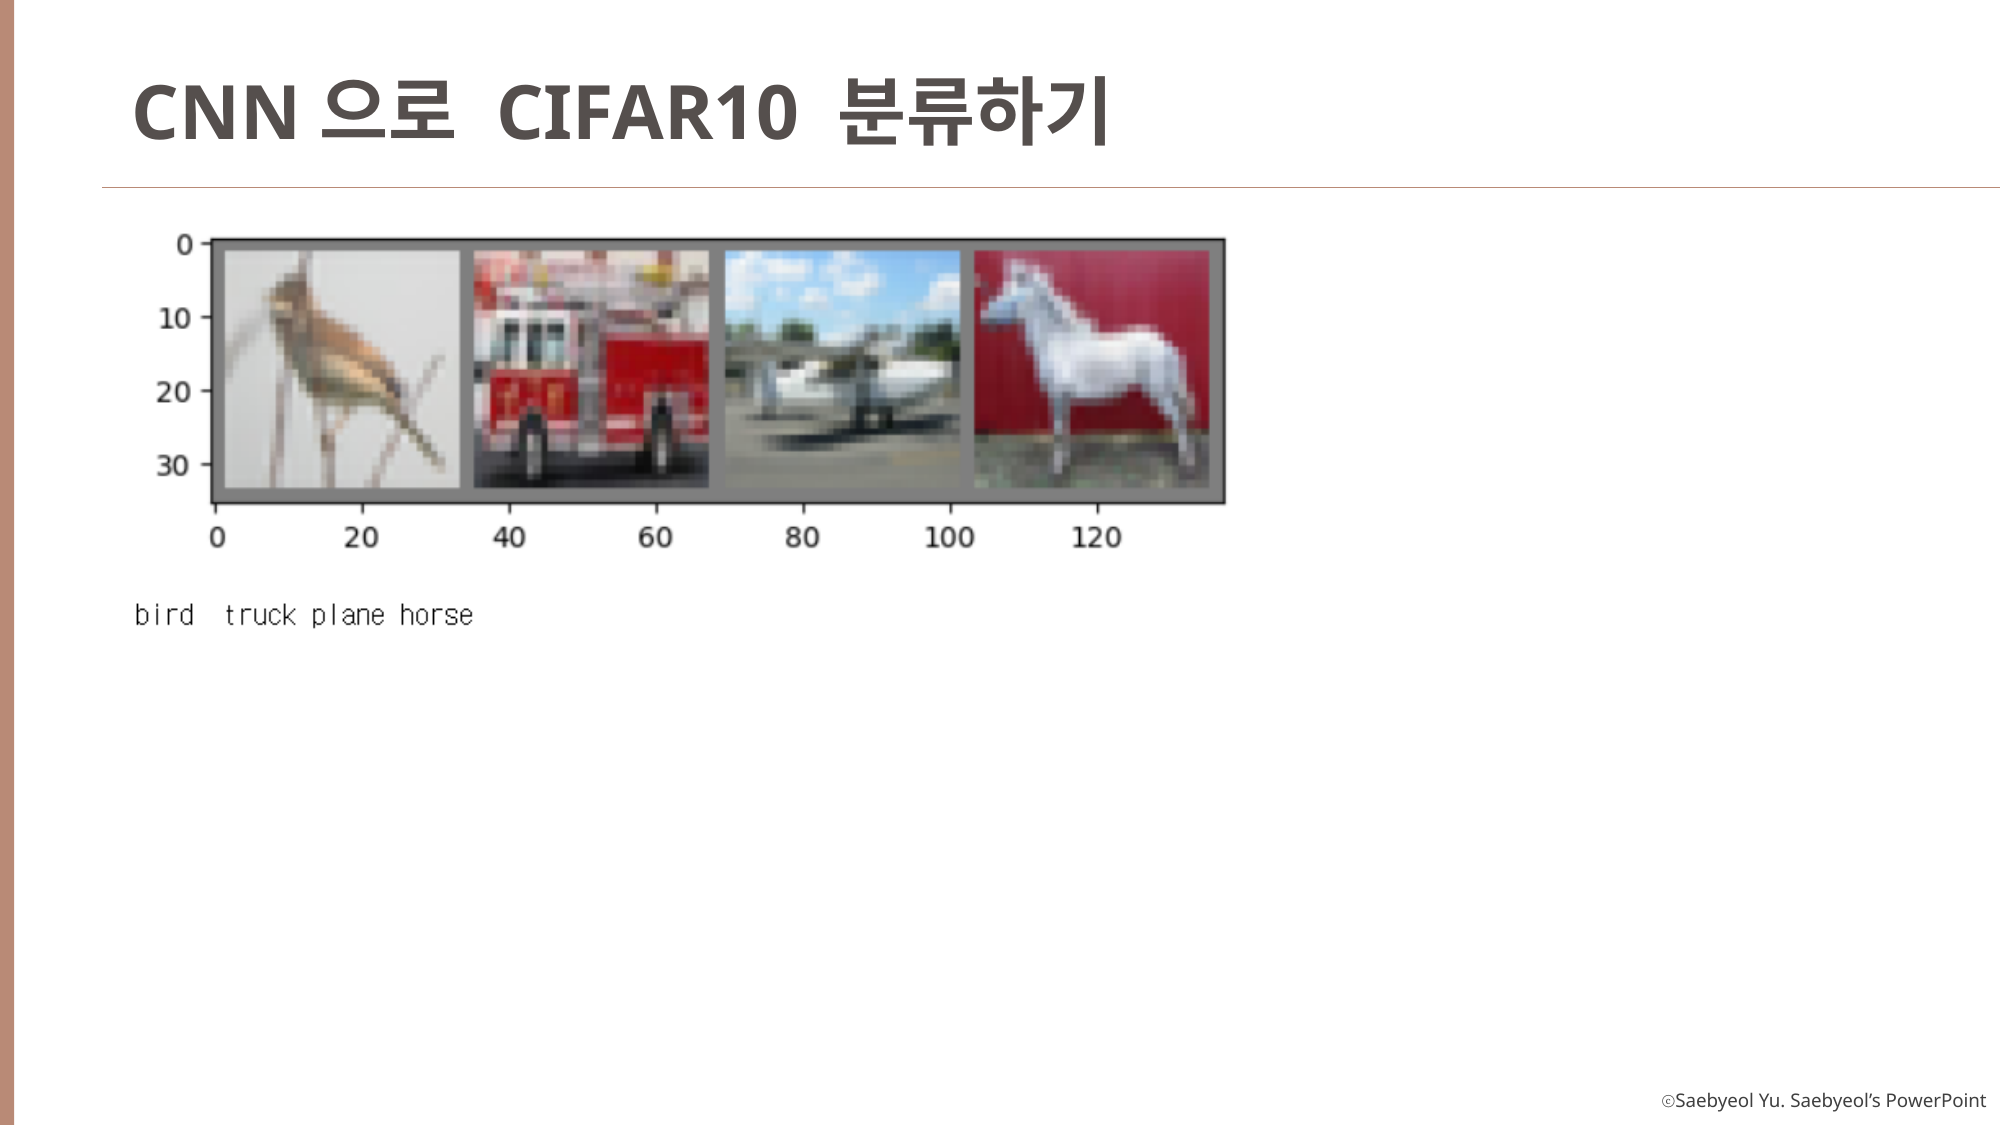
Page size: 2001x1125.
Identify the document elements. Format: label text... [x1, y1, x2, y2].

text_box CNN으로 CIFAR10 분류하기 [116, 57, 1129, 163]
picture [119, 216, 1243, 635]
text_box [0, 0, 15, 1125]
